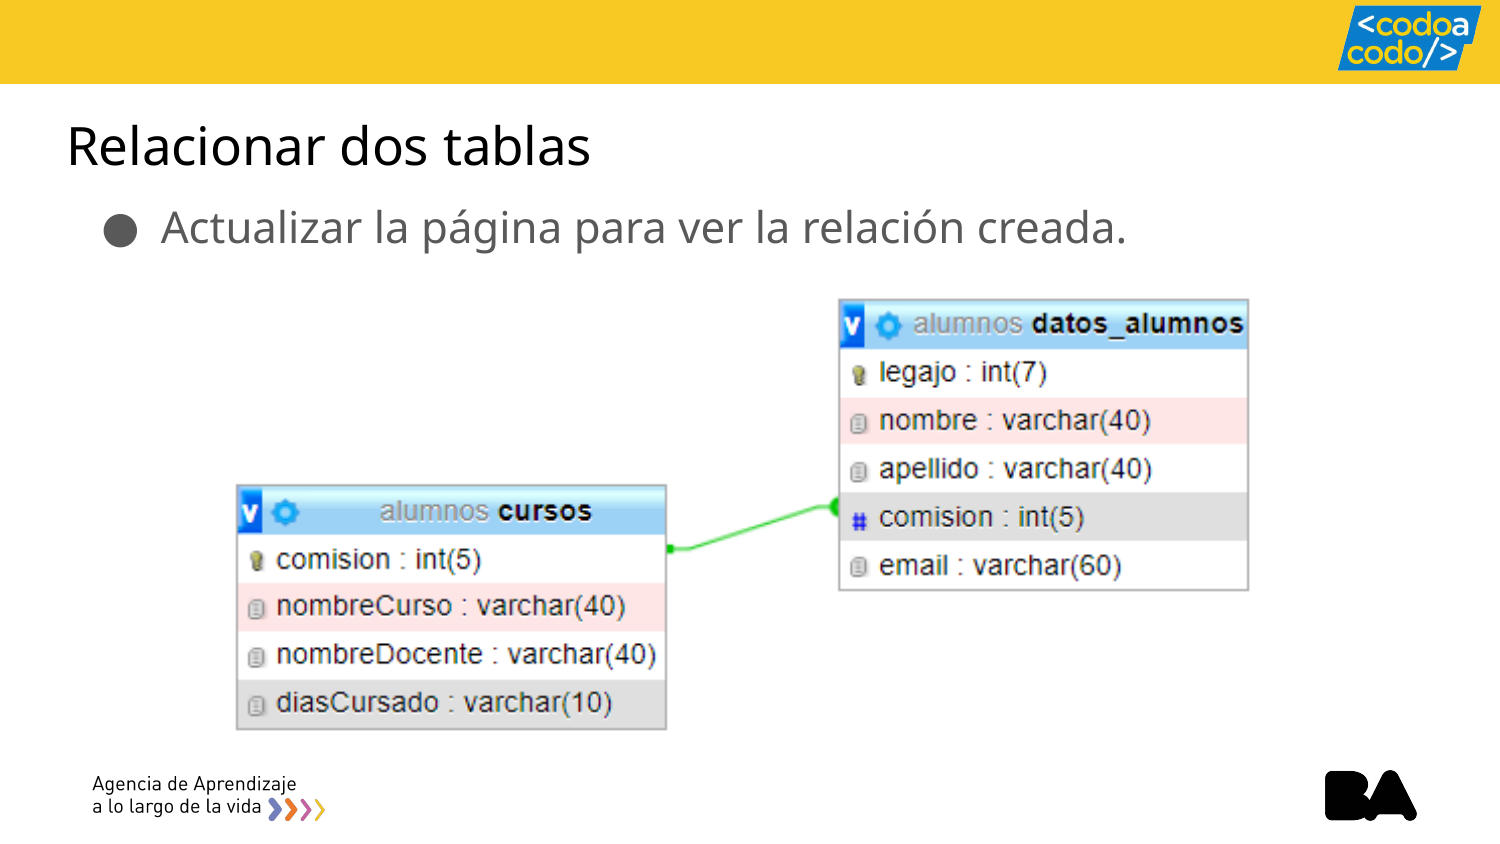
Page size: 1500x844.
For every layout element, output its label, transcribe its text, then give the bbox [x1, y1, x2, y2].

list Actualizar la página para ver la relación creada. [70, 176, 1430, 321]
picture [70, 261, 1302, 835]
title Relacionar dos tablas [51, 98, 1446, 192]
picture [1325, 770, 1417, 821]
picture [1337, 5, 1482, 71]
